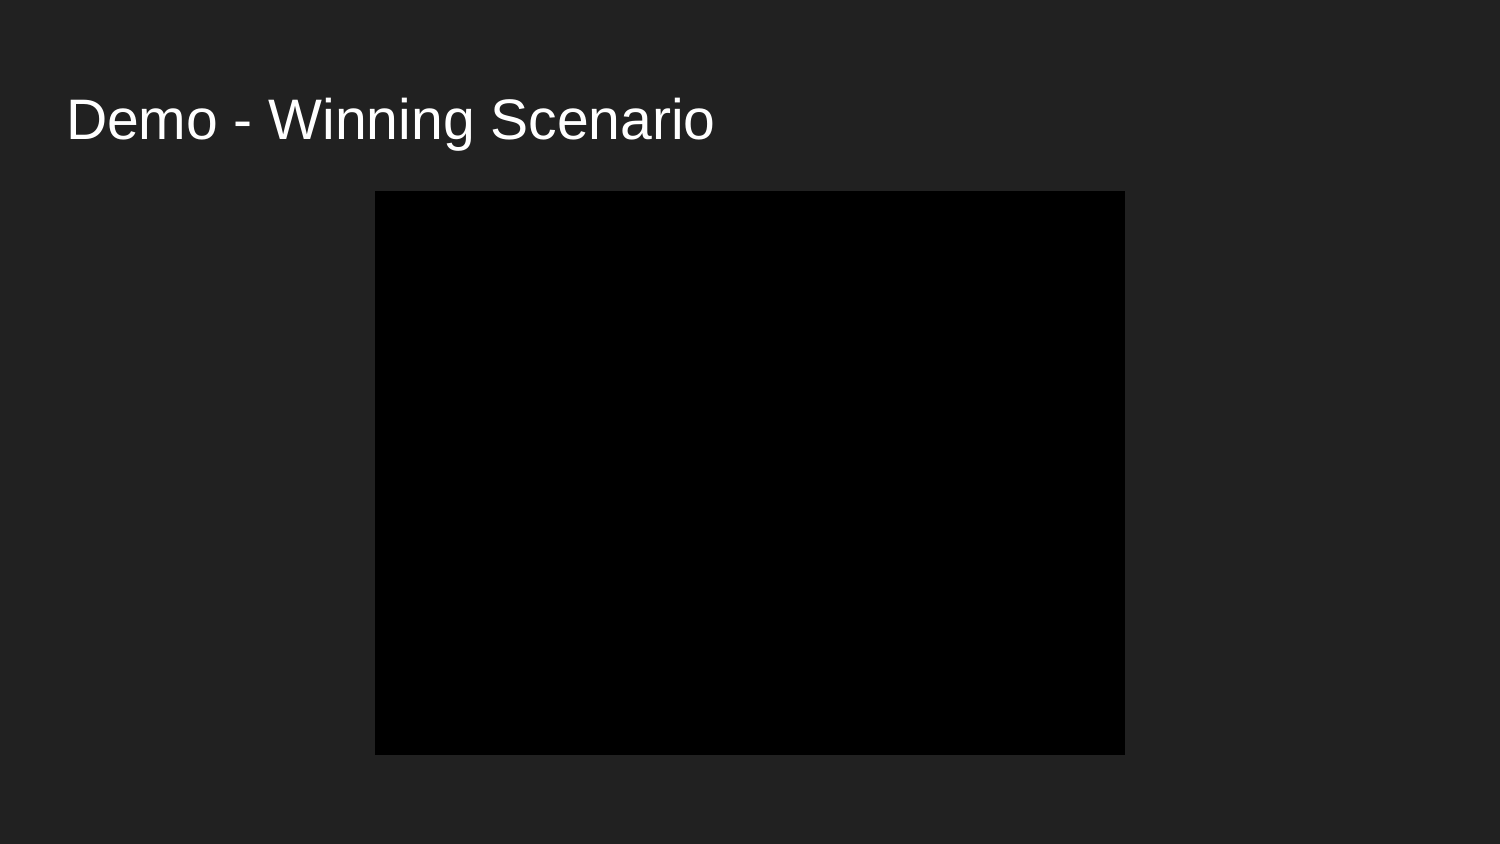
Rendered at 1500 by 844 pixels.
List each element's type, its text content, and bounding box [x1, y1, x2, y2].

picture [374, 191, 1126, 755]
title Demo - Winning Scenario [51, 72, 1449, 167]
